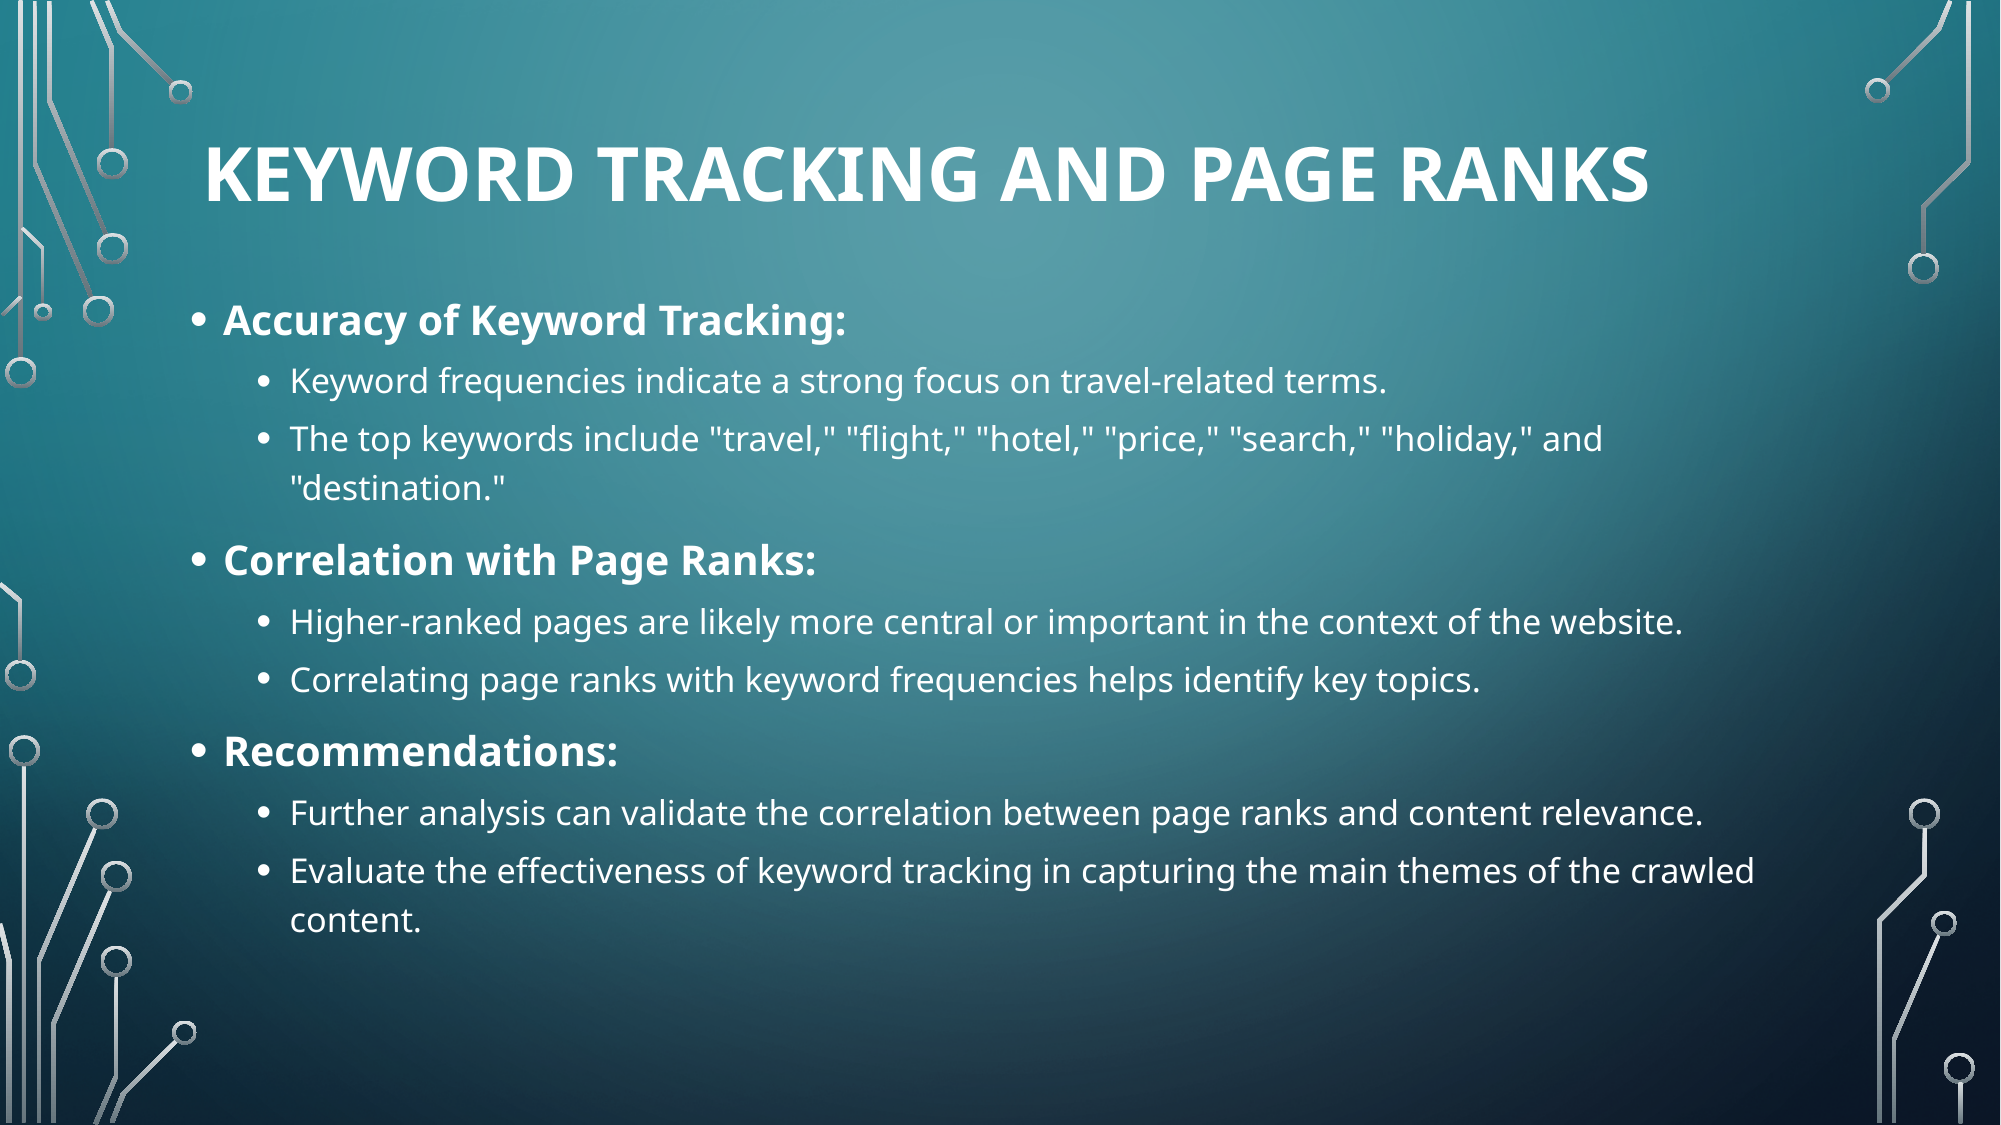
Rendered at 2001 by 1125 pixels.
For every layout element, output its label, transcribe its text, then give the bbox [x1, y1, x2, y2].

list Accuracy of Keyword Tracking: Keyword frequencies indicate a strong focus on travel-related terms. The top keywords include "travel," "flight," "hotel," "price," "search," "holiday," and "destination." Correlation with Page Ranks: Higher-ranked pages are likely more central or important in the context of the website. Correlating page ranks with keyword frequencies helps identify key topics. Recommendations: Further analysis can validate the correlation between page ranks and content relevance. Evaluate the effectiveness of keyword tracking in capturing the main themes of the crawled content. [174, 276, 1813, 950]
title Keyword Tracking and Page Ranks [187, 101, 1813, 276]
